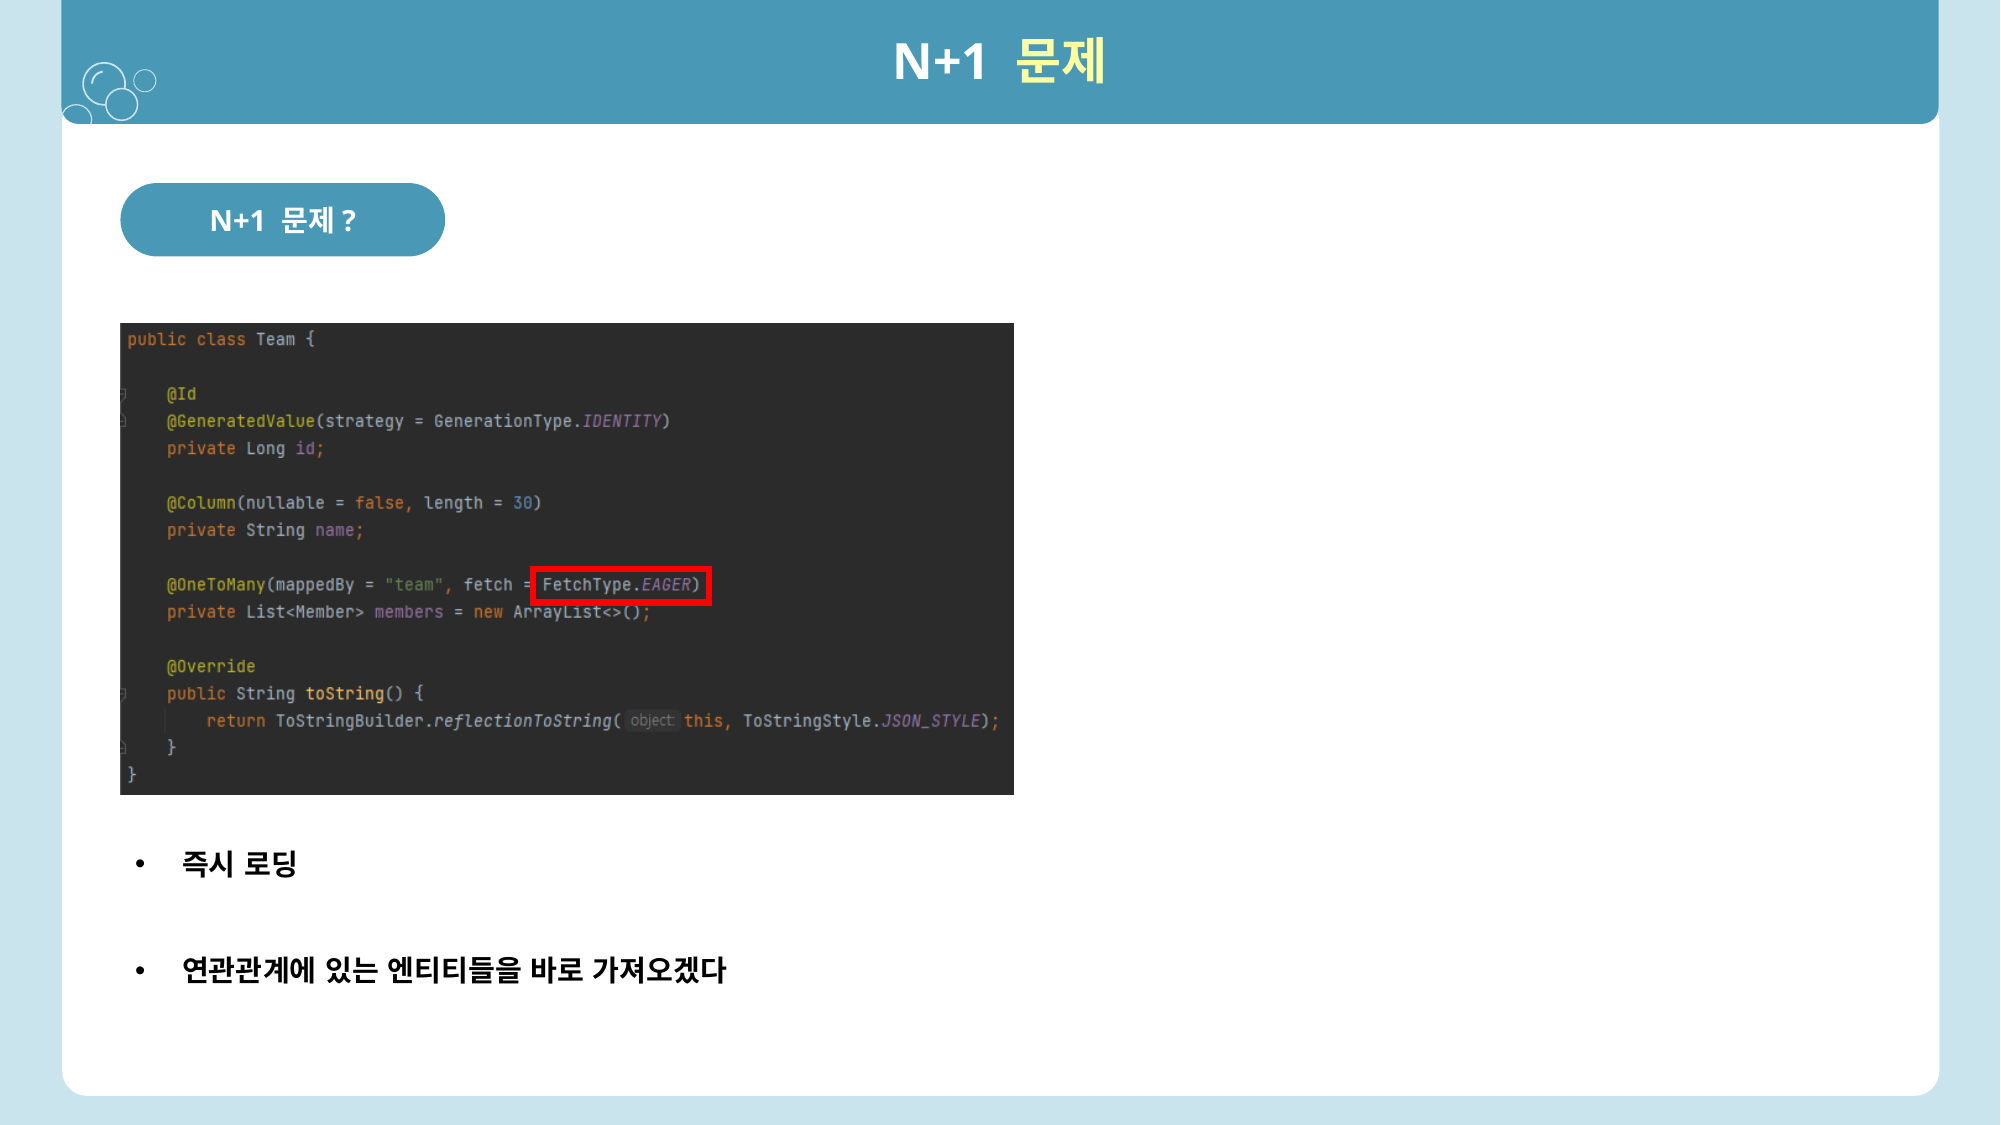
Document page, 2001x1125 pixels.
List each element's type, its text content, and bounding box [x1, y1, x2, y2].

text_box 연관관계에 있는 엔티티들을 바로 가져오겠다 [119, 944, 1860, 1053]
picture [120, 323, 1014, 795]
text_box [61, 0, 1939, 124]
text_box [61, 113, 1941, 1097]
text_box N+1 문제? [119, 181, 447, 258]
text_box 즉시 로딩 [119, 838, 1860, 944]
